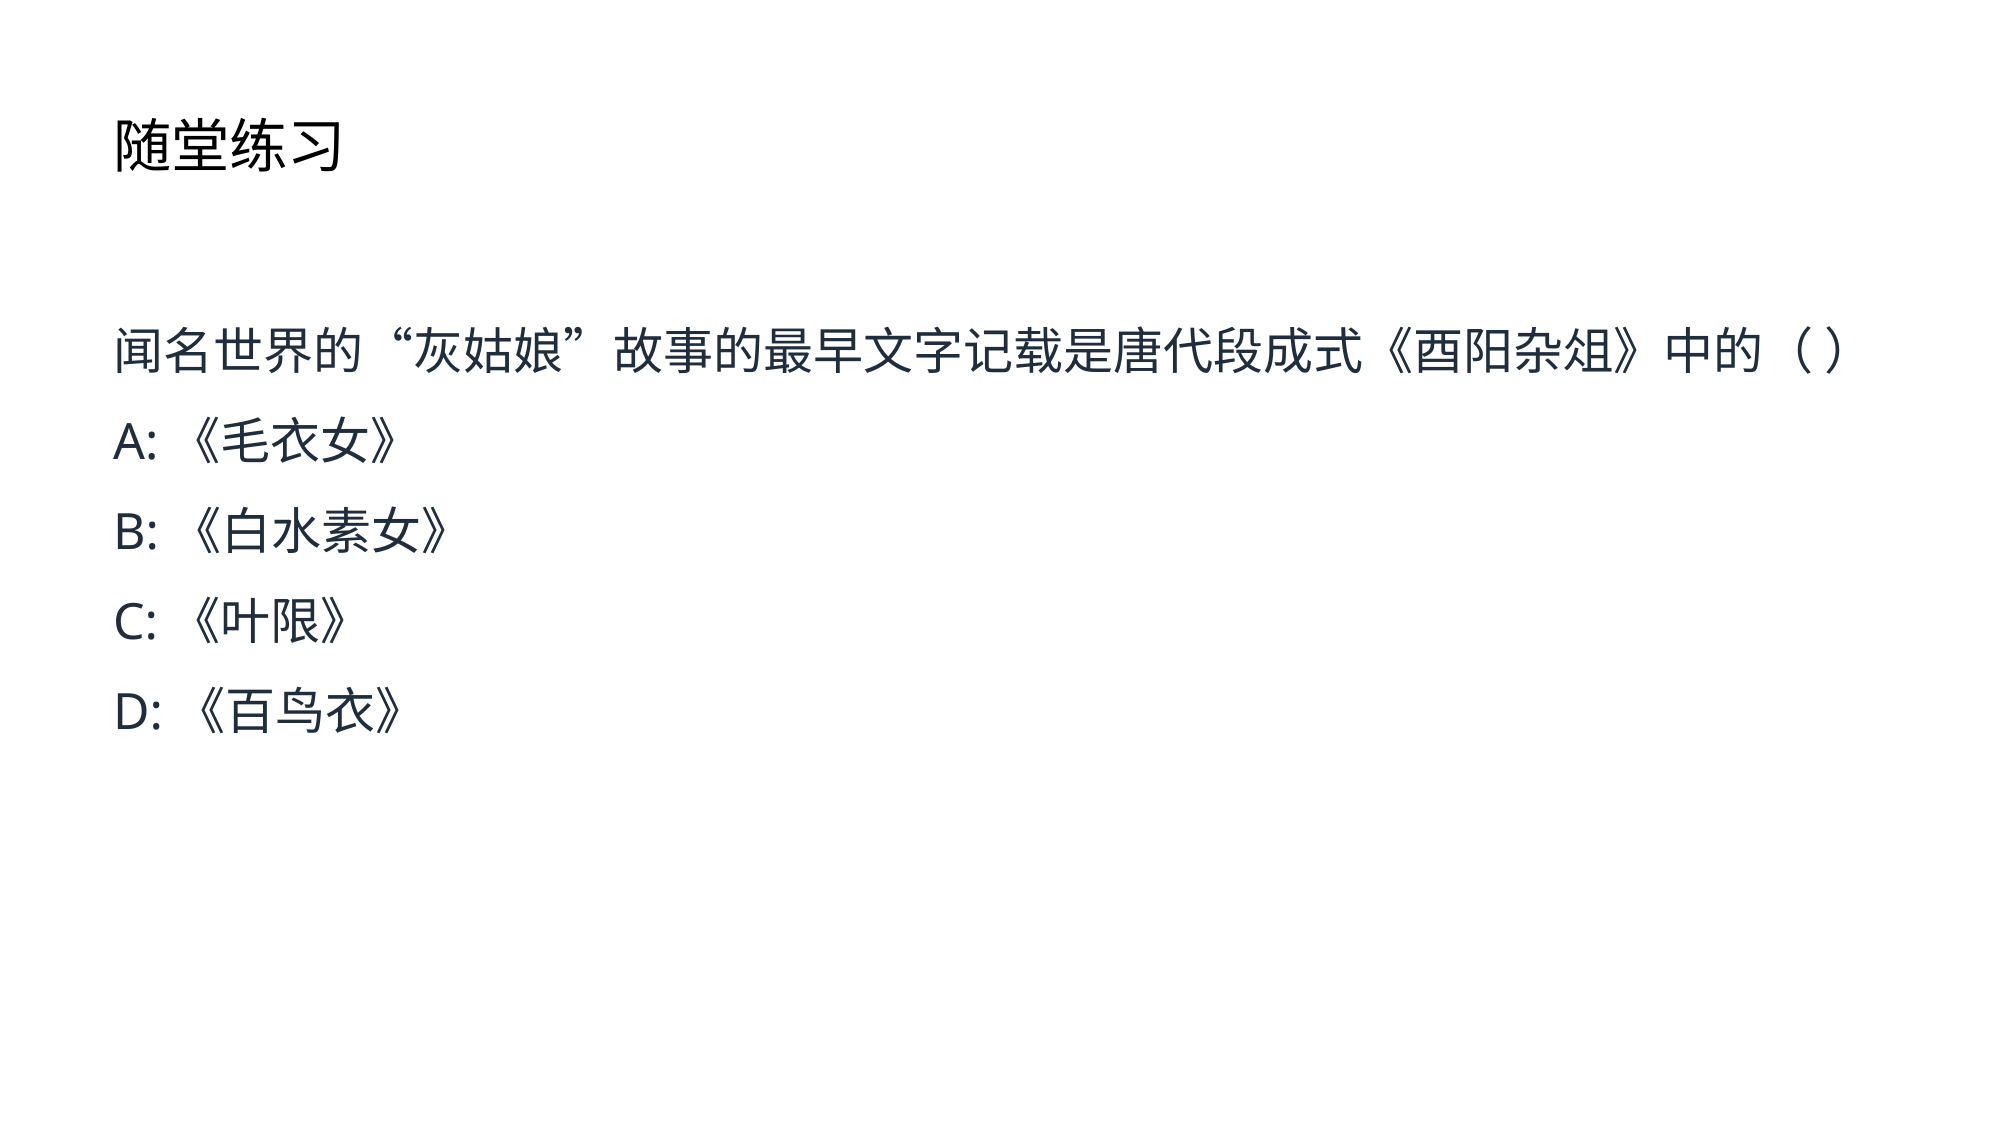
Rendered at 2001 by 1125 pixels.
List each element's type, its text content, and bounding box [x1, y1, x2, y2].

text_box 随堂练习 [98, 101, 552, 187]
text_box 闻名世界的“灰姑娘”故事的最早文字记载是唐代段成式《酉阳杂俎》中的（ ） A:《毛衣女》 B:《白水素女》 C:《叶限》 D:《百鸟衣》 [98, 282, 1904, 748]
